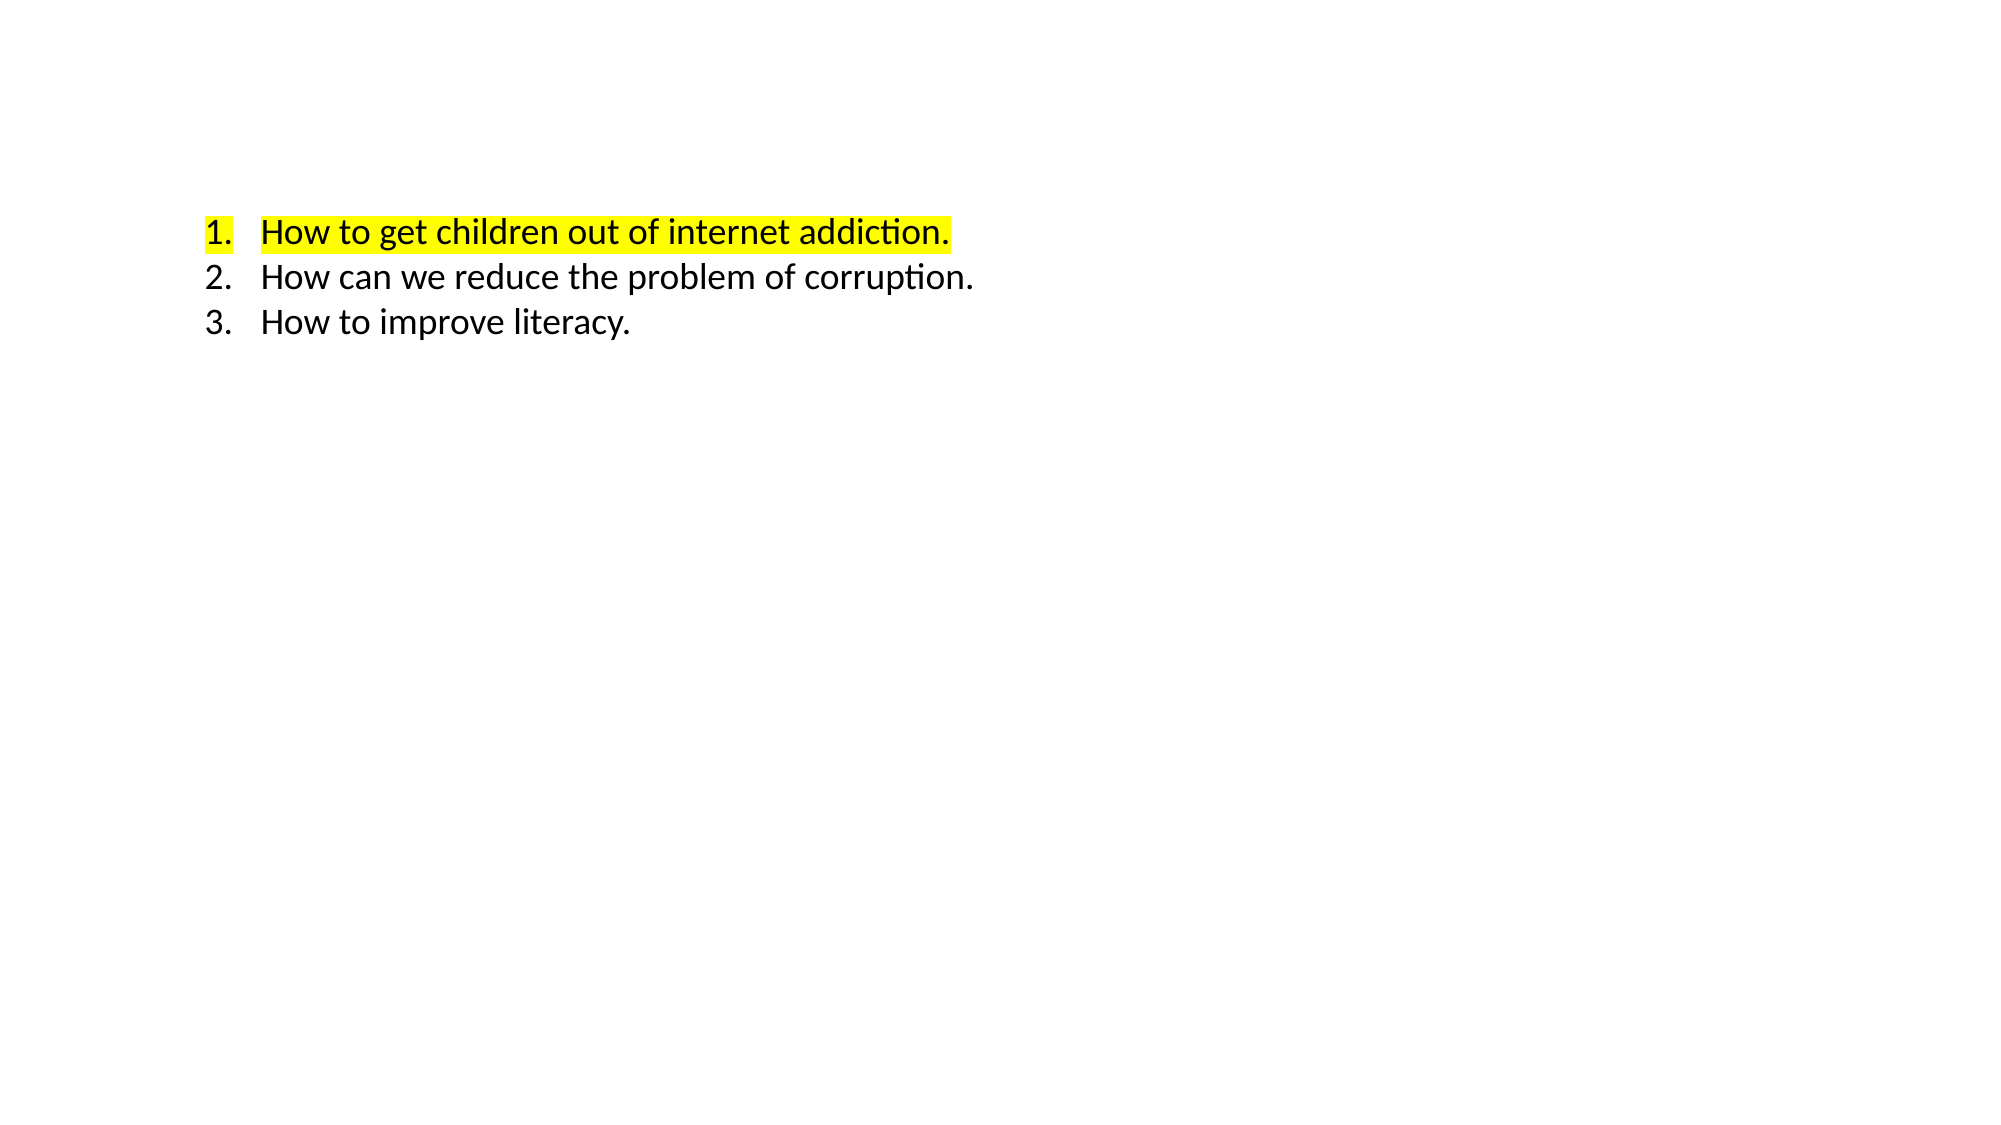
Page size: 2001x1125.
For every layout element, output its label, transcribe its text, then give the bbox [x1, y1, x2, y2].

text_box How to get children out of internet addiction. How can we reduce the problem of corruption. How to improve literacy. [189, 199, 1627, 350]
